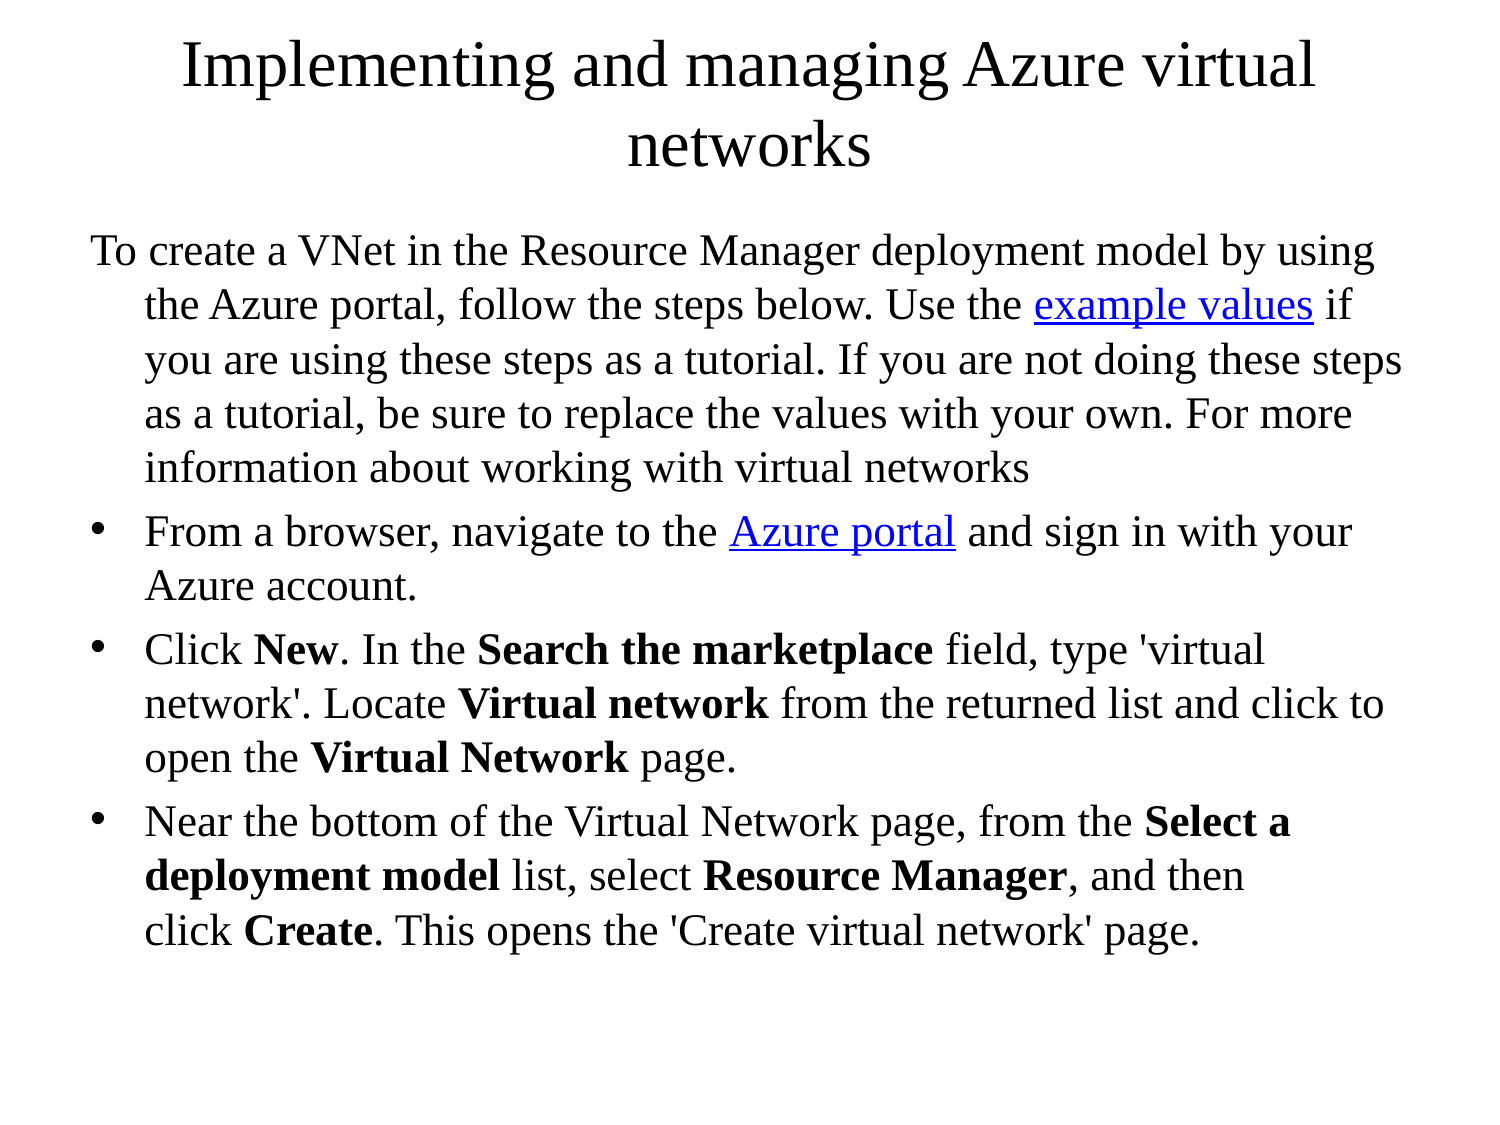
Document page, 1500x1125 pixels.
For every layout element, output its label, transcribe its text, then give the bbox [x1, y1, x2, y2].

title Implementing and managing Azure virtual networks [75, 0, 1425, 200]
list To create a VNet in the Resource Manager deployment model by using the Azure portal, follow the steps below. Use the example values if you are using these steps as a tutorial. If you are not doing these steps as a tutorial, be sure to replace the values with your own. For more information about working with virtual networks From a browser, navigate to the Azure portal and sign in with your Azure account. Click New. In the Search the marketplace field, type 'virtual network'. Locate Virtual network from the returned list and click to open the Virtual Network page. Near the bottom of the Virtual Network page, from the Select a deployment model list, select Resource Manager, and then click Create. This opens the 'Create virtual network' page. [75, 212, 1425, 1005]
